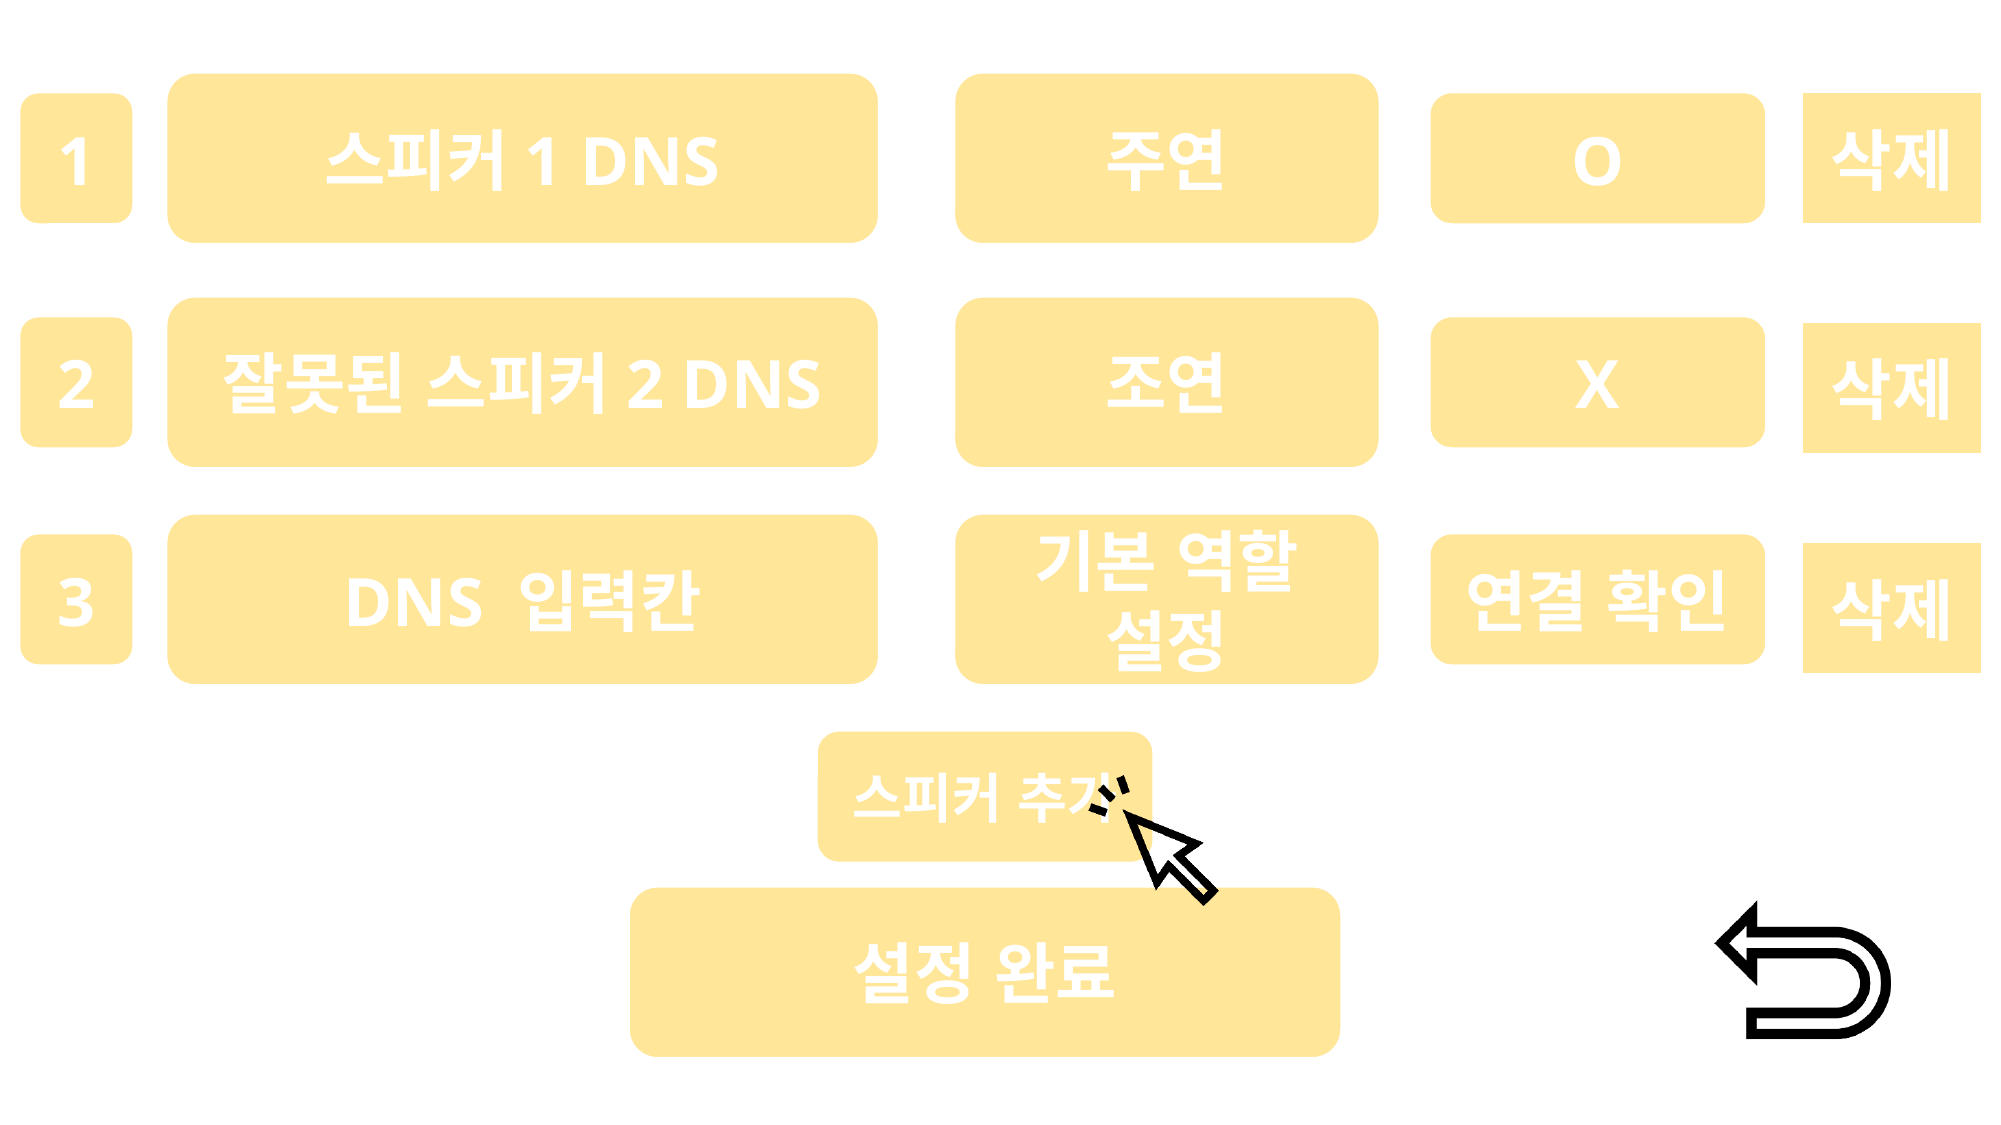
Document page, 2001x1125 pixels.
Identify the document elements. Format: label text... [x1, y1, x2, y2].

text_box 스피커1 DNS [165, 71, 880, 246]
text_box 기본 역할 설정 [953, 512, 1381, 687]
text_box 잘못된 스피커2 DNS [165, 295, 880, 470]
subtitle [216, 238, 1717, 510]
text_box 삭제 [1801, 321, 1983, 455]
text_box 3 [18, 532, 135, 667]
text_box 연결 확인 [1428, 532, 1768, 667]
text_box X [1428, 315, 1768, 450]
text_box DNS 입력칸 [165, 512, 880, 687]
text_box 주연 [953, 71, 1381, 246]
picture [1088, 775, 1219, 906]
text_box O [1428, 91, 1768, 226]
text_box 조연 [953, 295, 1381, 470]
picture [1714, 881, 1891, 1058]
text_box 스피커 추가 [815, 729, 1155, 864]
text_box 2 [18, 315, 135, 450]
text_box 삭제 [1801, 91, 1983, 225]
text_box 삭제 [1801, 541, 1983, 675]
text_box 1 [18, 91, 135, 226]
text_box 설정 완료 [627, 885, 1343, 1060]
